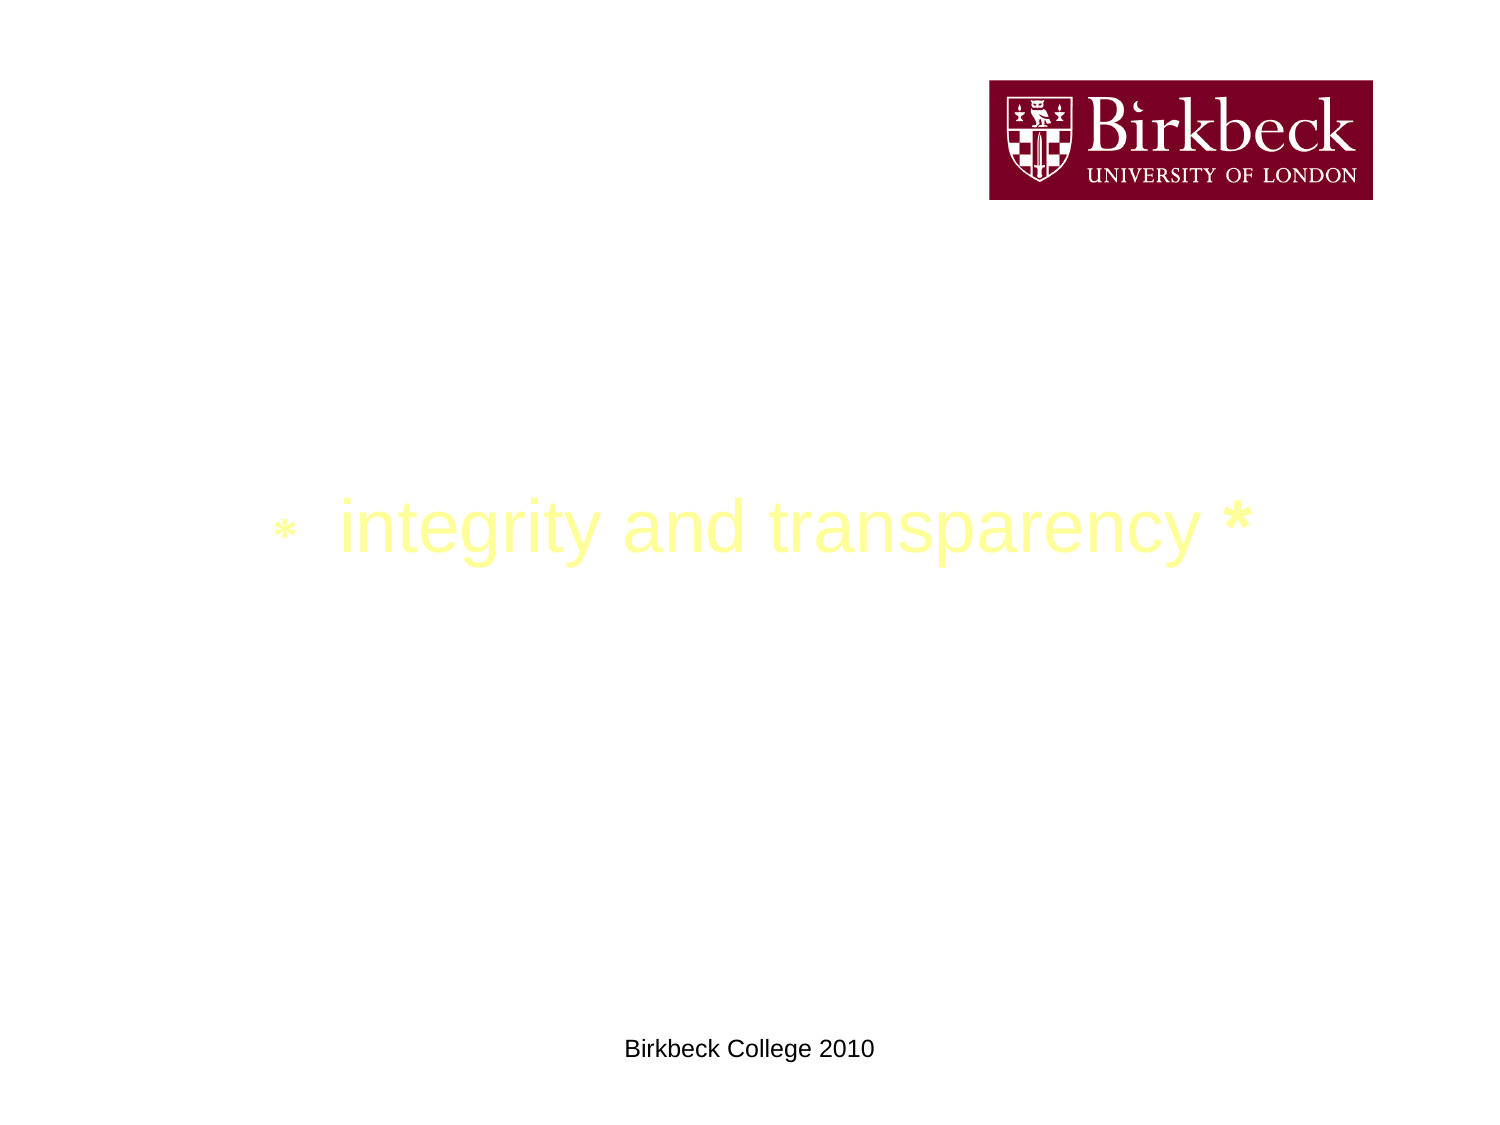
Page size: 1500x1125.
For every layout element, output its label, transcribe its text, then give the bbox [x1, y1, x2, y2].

picture [987, 78, 1375, 202]
text_box * integrity and transparency * [99, 387, 1425, 650]
footer Birkbeck College 2010 [512, 1024, 988, 1101]
